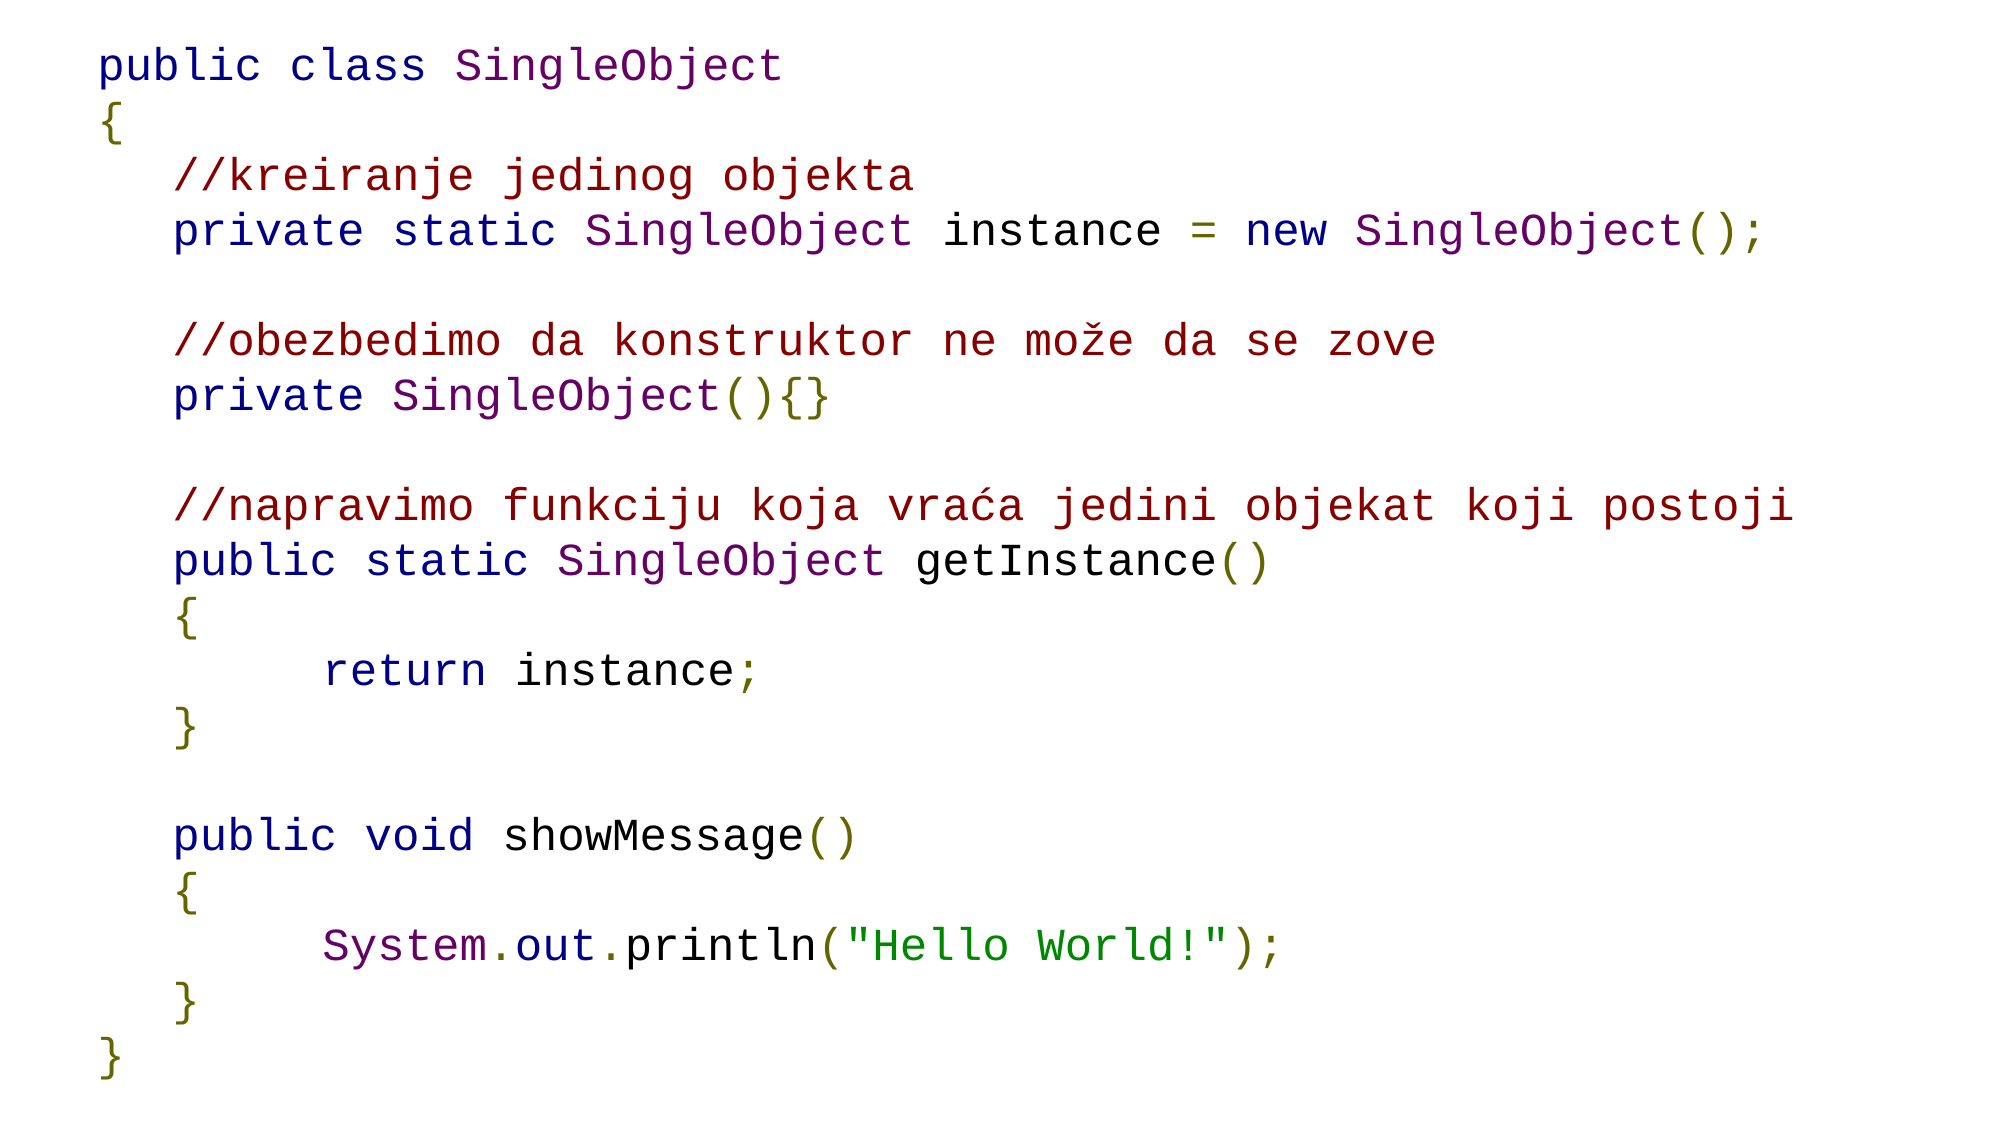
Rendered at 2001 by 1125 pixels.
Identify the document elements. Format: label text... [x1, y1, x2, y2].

text_box public class SingleObject { //kreiranje jedinog objekta private static SingleObject instance = new SingleObject(); //obezbedimo da konstruktor ne može da se zove private SingleObject(){} //napravimo funkciju koja vraća jedini objekat koji postoji public static SingleObject getInstance() { return instance; } public void showMessage() { System.out.println("Hello World!"); } } [82, 27, 1918, 1087]
